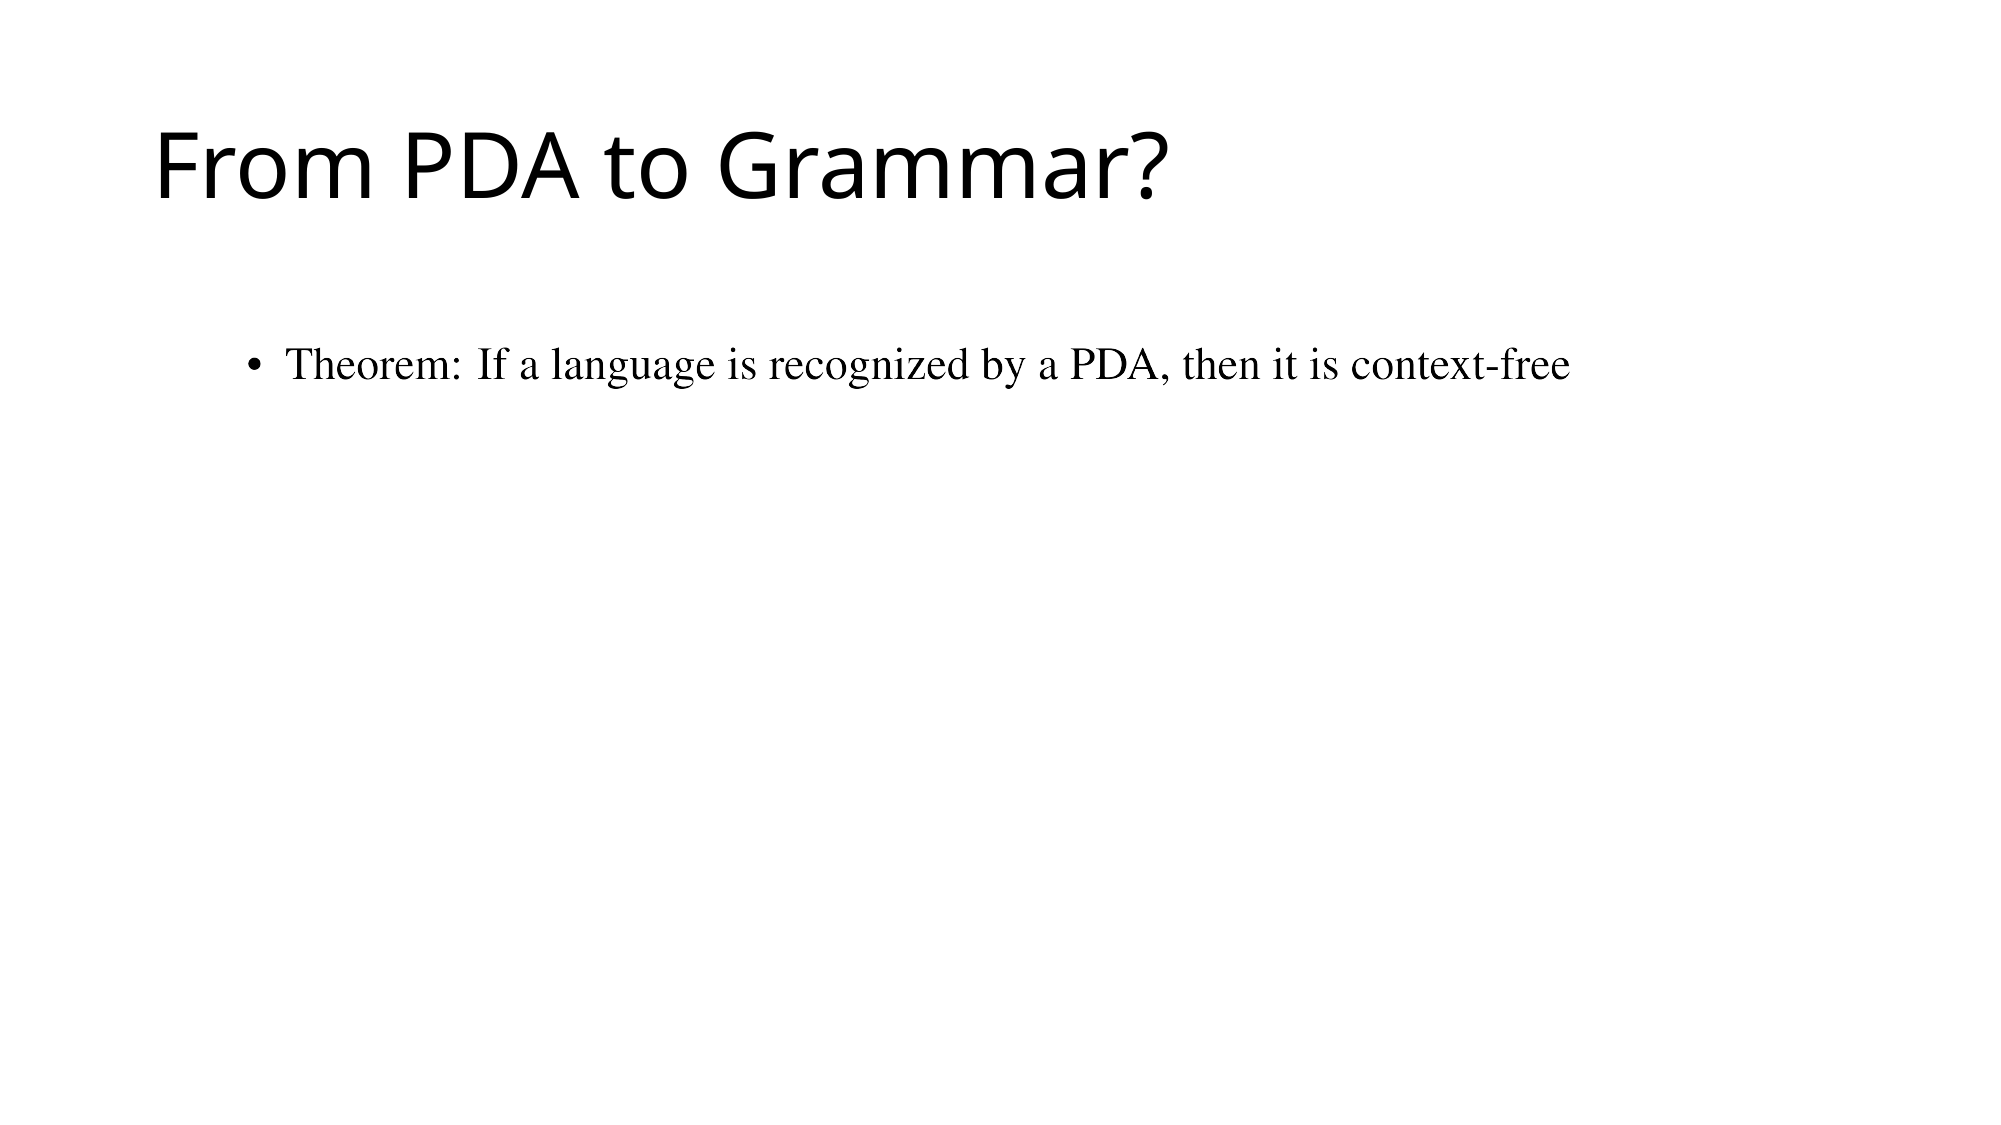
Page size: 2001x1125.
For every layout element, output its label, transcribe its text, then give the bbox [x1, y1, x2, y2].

picture [248, 347, 1570, 389]
title From PDA to Grammar? [137, 59, 1863, 278]
